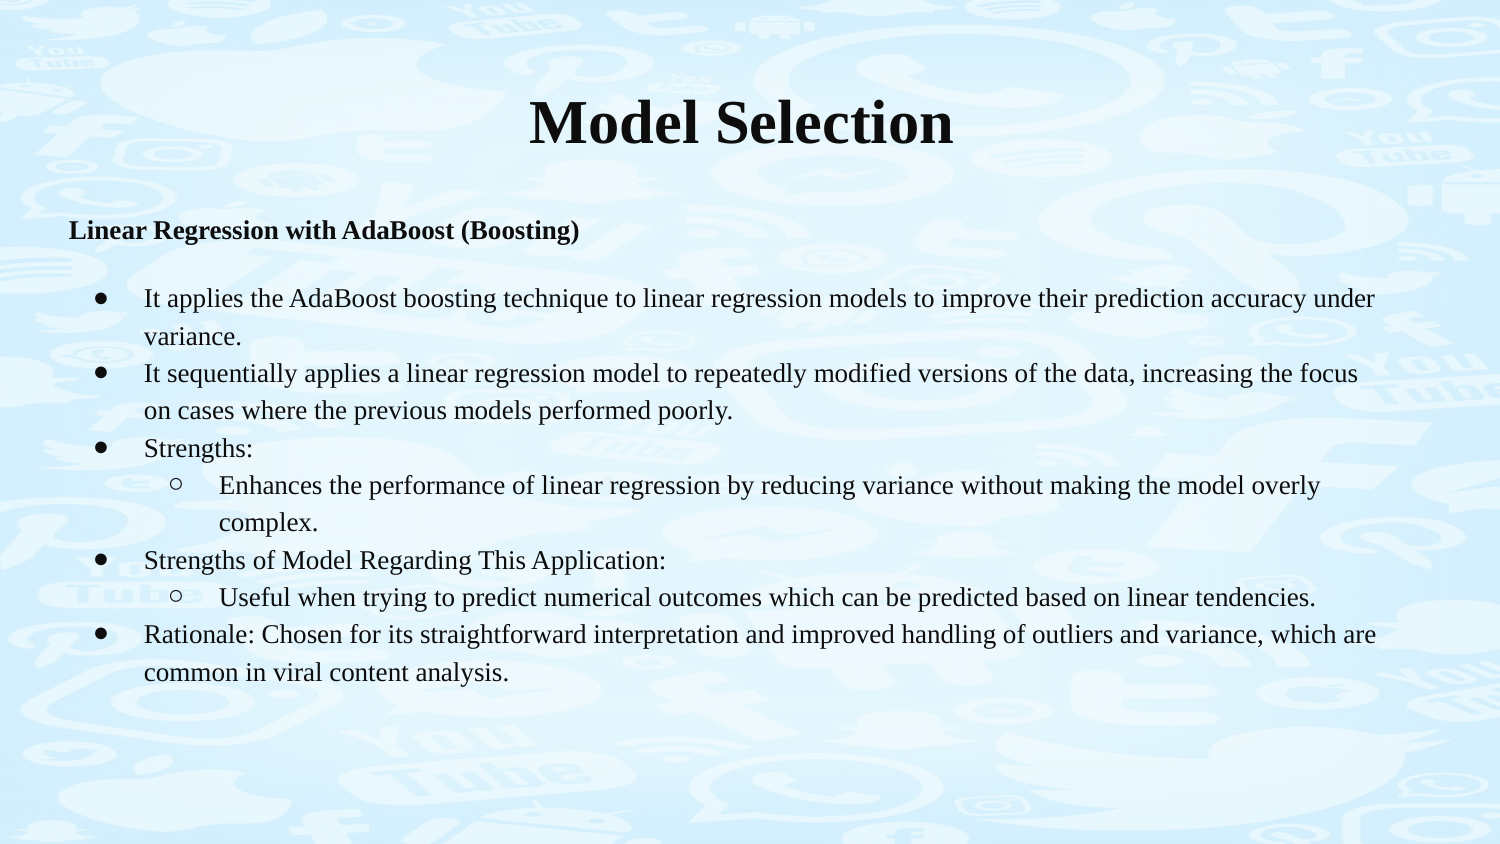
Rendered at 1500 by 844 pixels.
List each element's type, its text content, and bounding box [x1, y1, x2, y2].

text_box Linear Regression with AdaBoost (Boosting) It applies the AdaBoost boosting technique to linear regression models to improve their prediction accuracy under variance. It sequentially applies a linear regression model to repeatedly modified versions of the data, increasing the focus on cases where the previous models performed poorly. Strengths: Enhances the performance of linear regression by reducing variance without making the model overly complex. Strengths of Model Regarding This Application: Useful when trying to predict numerical outcomes which can be predicted based on linear tendencies. Rationale: Chosen for its straightforward interpretation and improved handling of outliers and variance, which are common in viral content analysis. [53, 192, 1396, 702]
title Model Selection [69, 53, 1430, 193]
